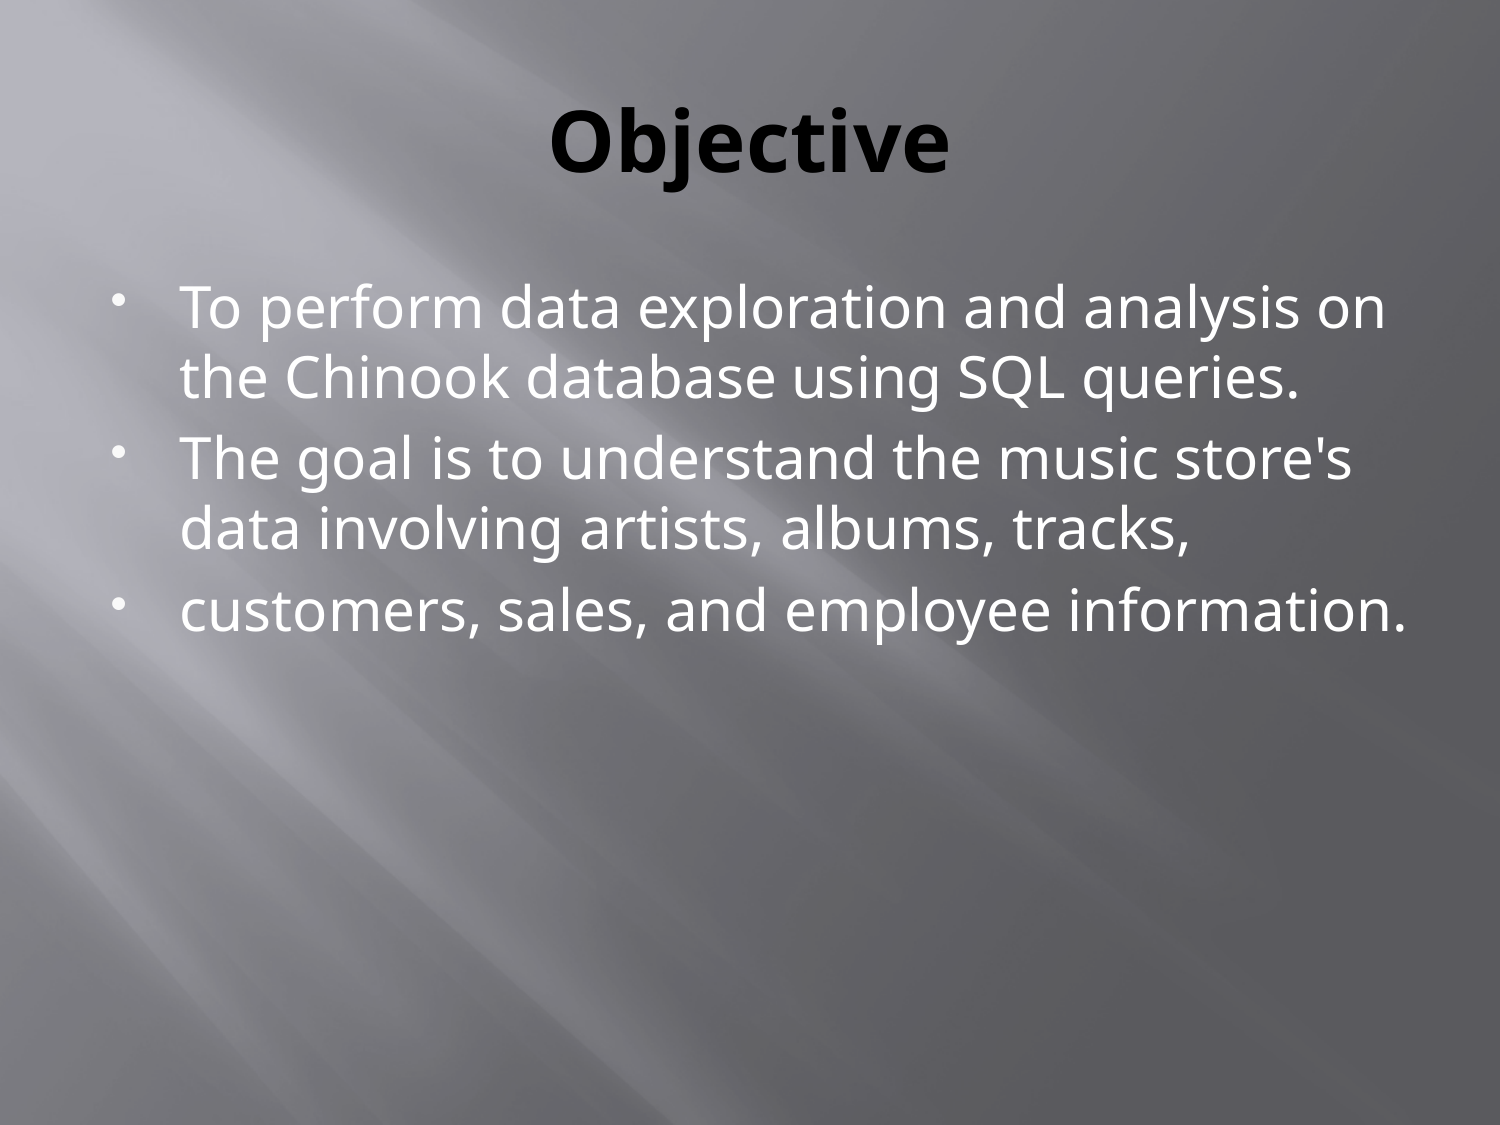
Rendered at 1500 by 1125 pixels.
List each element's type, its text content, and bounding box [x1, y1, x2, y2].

title Objective [75, 45, 1425, 233]
list To perform data exploration and analysis on the Chinook database using SQL queries. The goal is to understand the music store's data involving artists, albums, tracks, customers, sales, and employee information. [75, 262, 1425, 1035]
